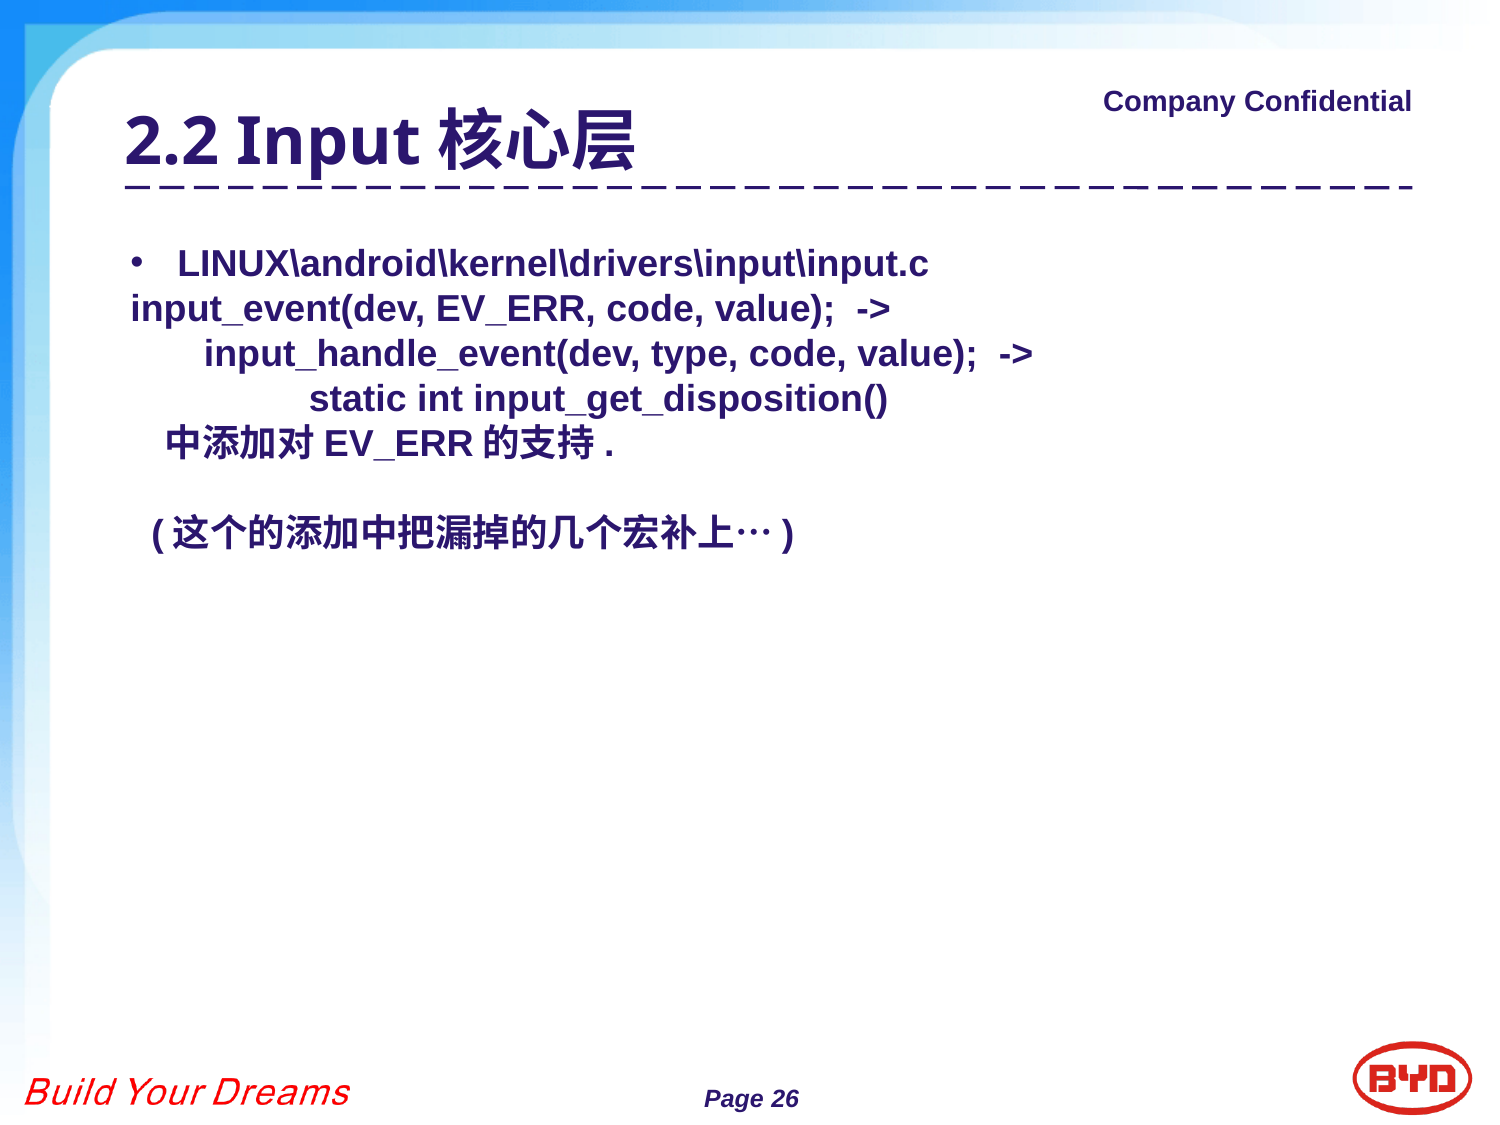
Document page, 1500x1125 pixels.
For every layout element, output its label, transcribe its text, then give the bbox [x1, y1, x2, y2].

text_box 2.2 Input核心层A [109, 90, 717, 186]
picture [0, 0, 1500, 1125]
text_box LINUX\android\kernel\drivers\input\input.c input_event(dev, EV_ERR, code, value); -> input_handle_event(dev, type, code, value); -> static int input_get_disposition() 中添加对EV_ERR的支持. (这个的添加中把漏掉的几个宏补上…) [115, 231, 1416, 697]
